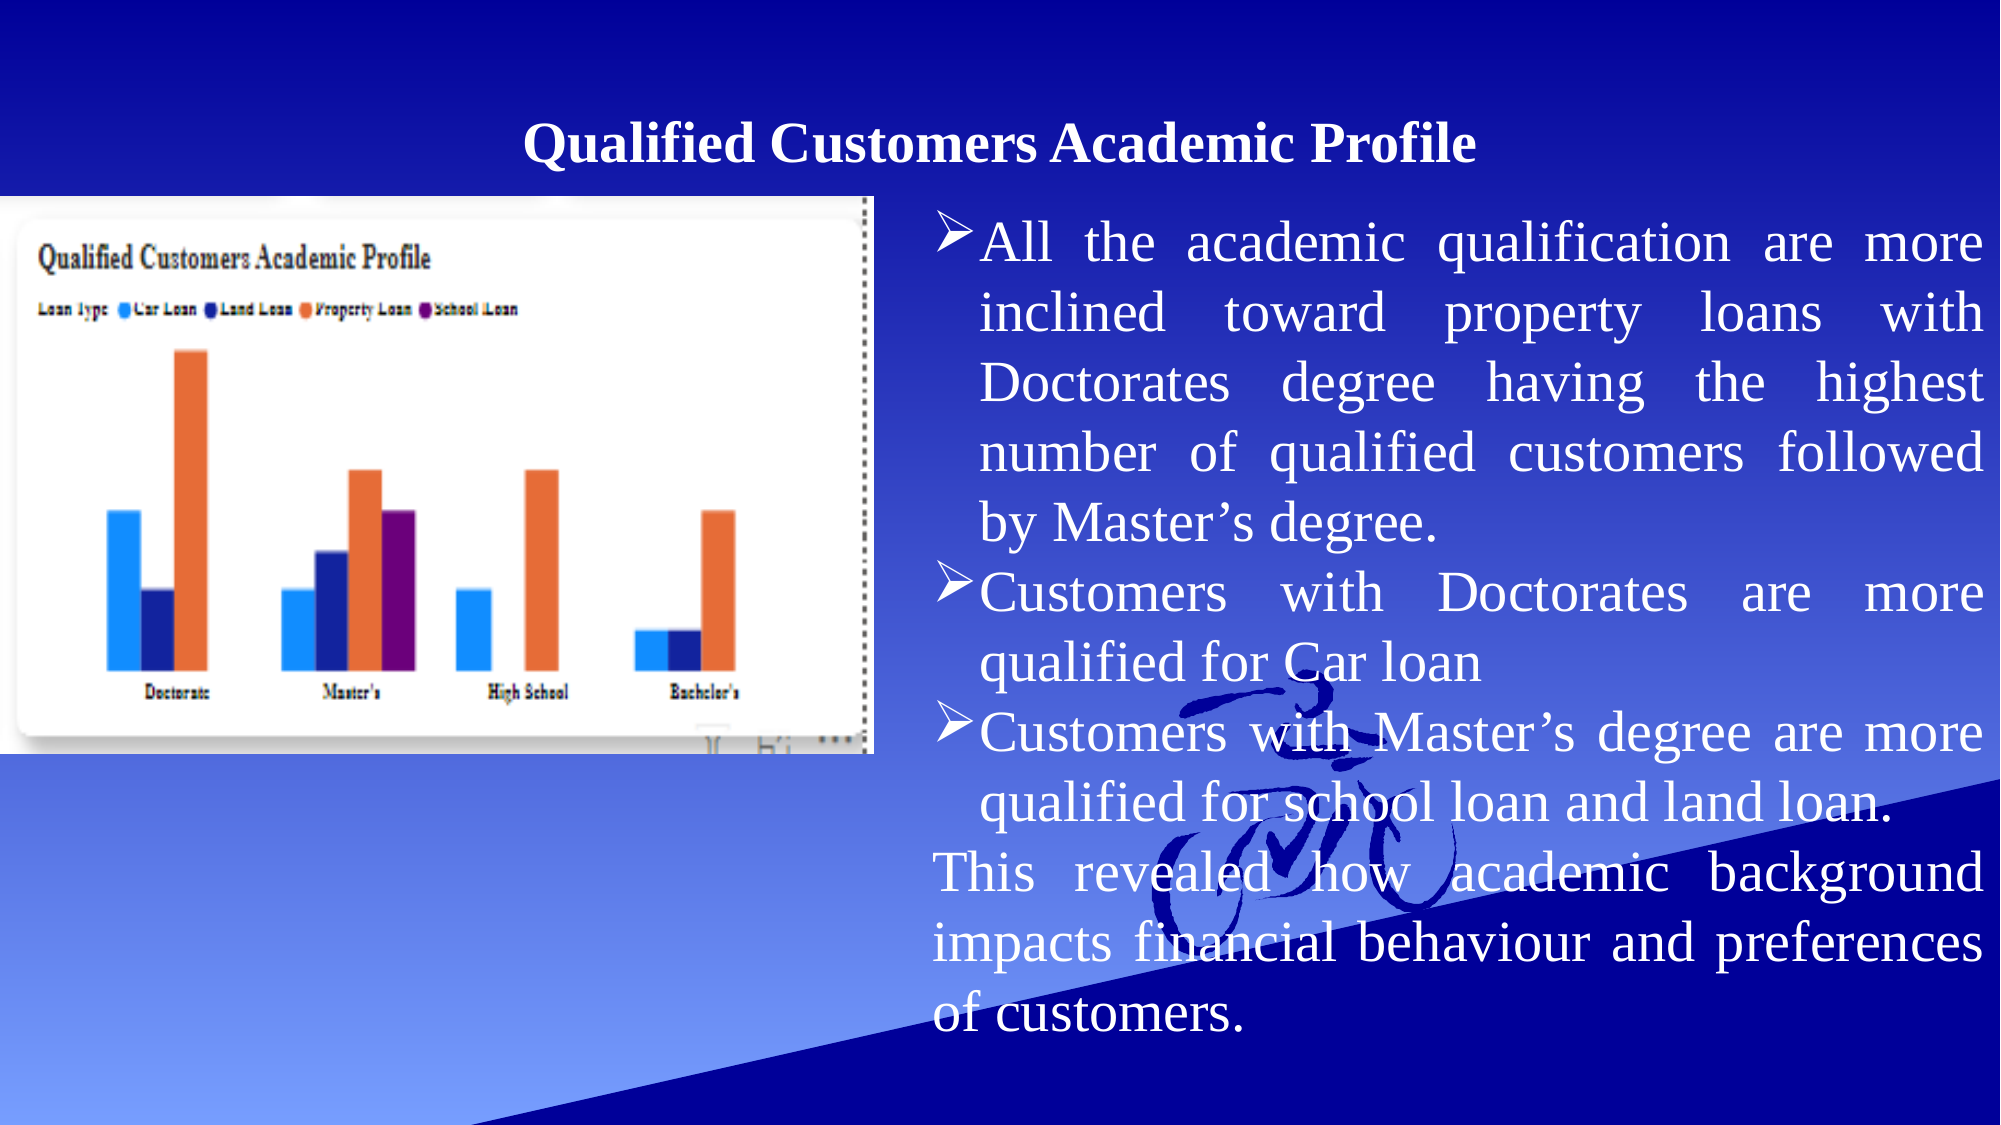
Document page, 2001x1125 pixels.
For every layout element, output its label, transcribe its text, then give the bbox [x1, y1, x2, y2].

text_box All the academic qualification are more inclined toward property loans with Doctorates degree having the highest number of qualified customers followed by Master’s degree. Customers with Doctorates are more qualified for Car loan Customers with Master’s degree are more qualified for school loan and land loan. This revealed how academic background impacts financial behaviour and preferences of customers. [917, 196, 2000, 1125]
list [0, 196, 874, 754]
title Qualified Customers Academic Profile [99, 44, 1901, 233]
